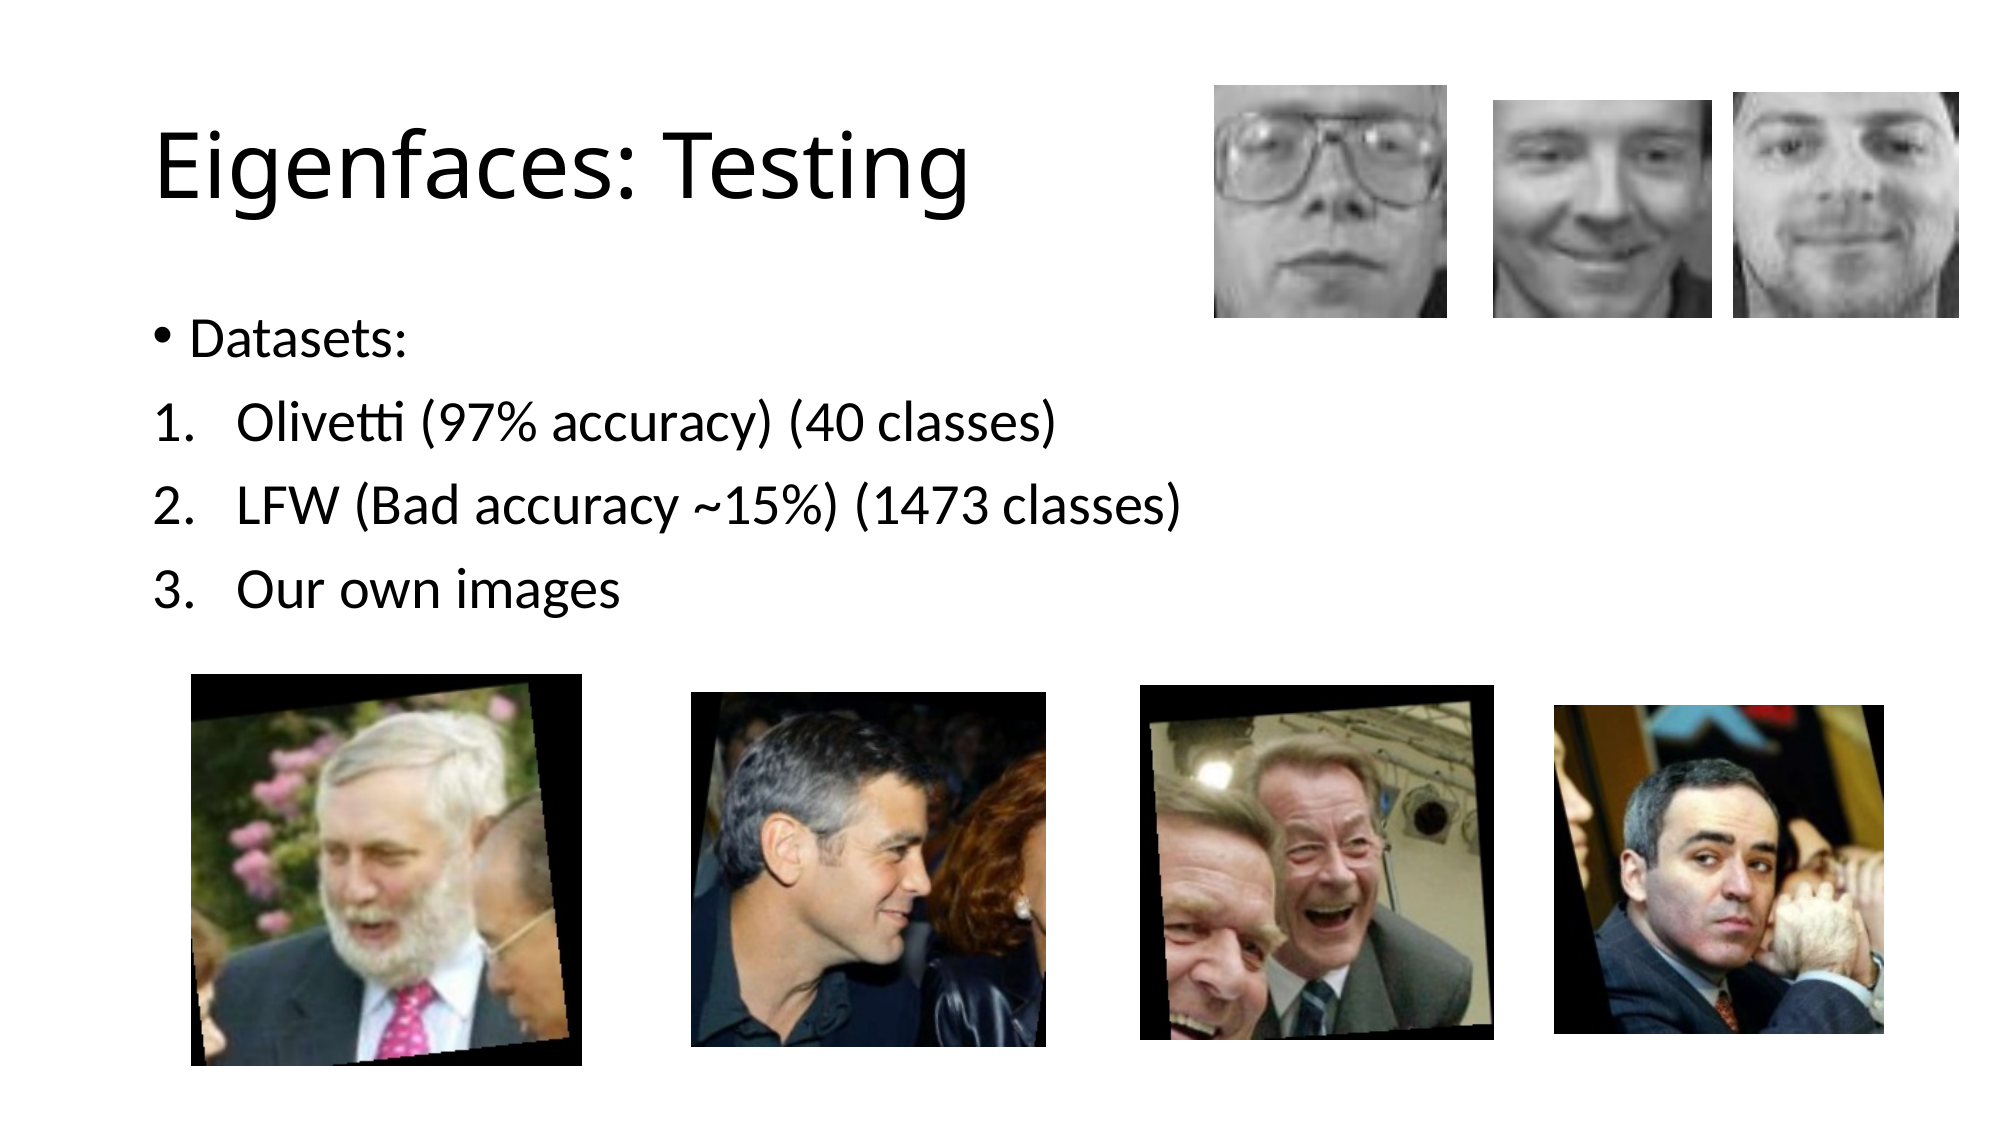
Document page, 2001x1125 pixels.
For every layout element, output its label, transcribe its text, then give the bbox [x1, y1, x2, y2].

picture [191, 674, 582, 1066]
picture [1554, 705, 1884, 1035]
picture [1493, 100, 1712, 318]
picture [1140, 685, 1494, 1040]
picture [691, 692, 1046, 1047]
title Eigenfaces: Testing [137, 59, 1863, 278]
picture [1733, 92, 1959, 318]
list Datasets: Olivetti (97% accuracy) (40 classes) LFW (Bad accuracy ~15%) (1473 classes) Our own images [137, 299, 1863, 1014]
picture [1214, 85, 1447, 318]
